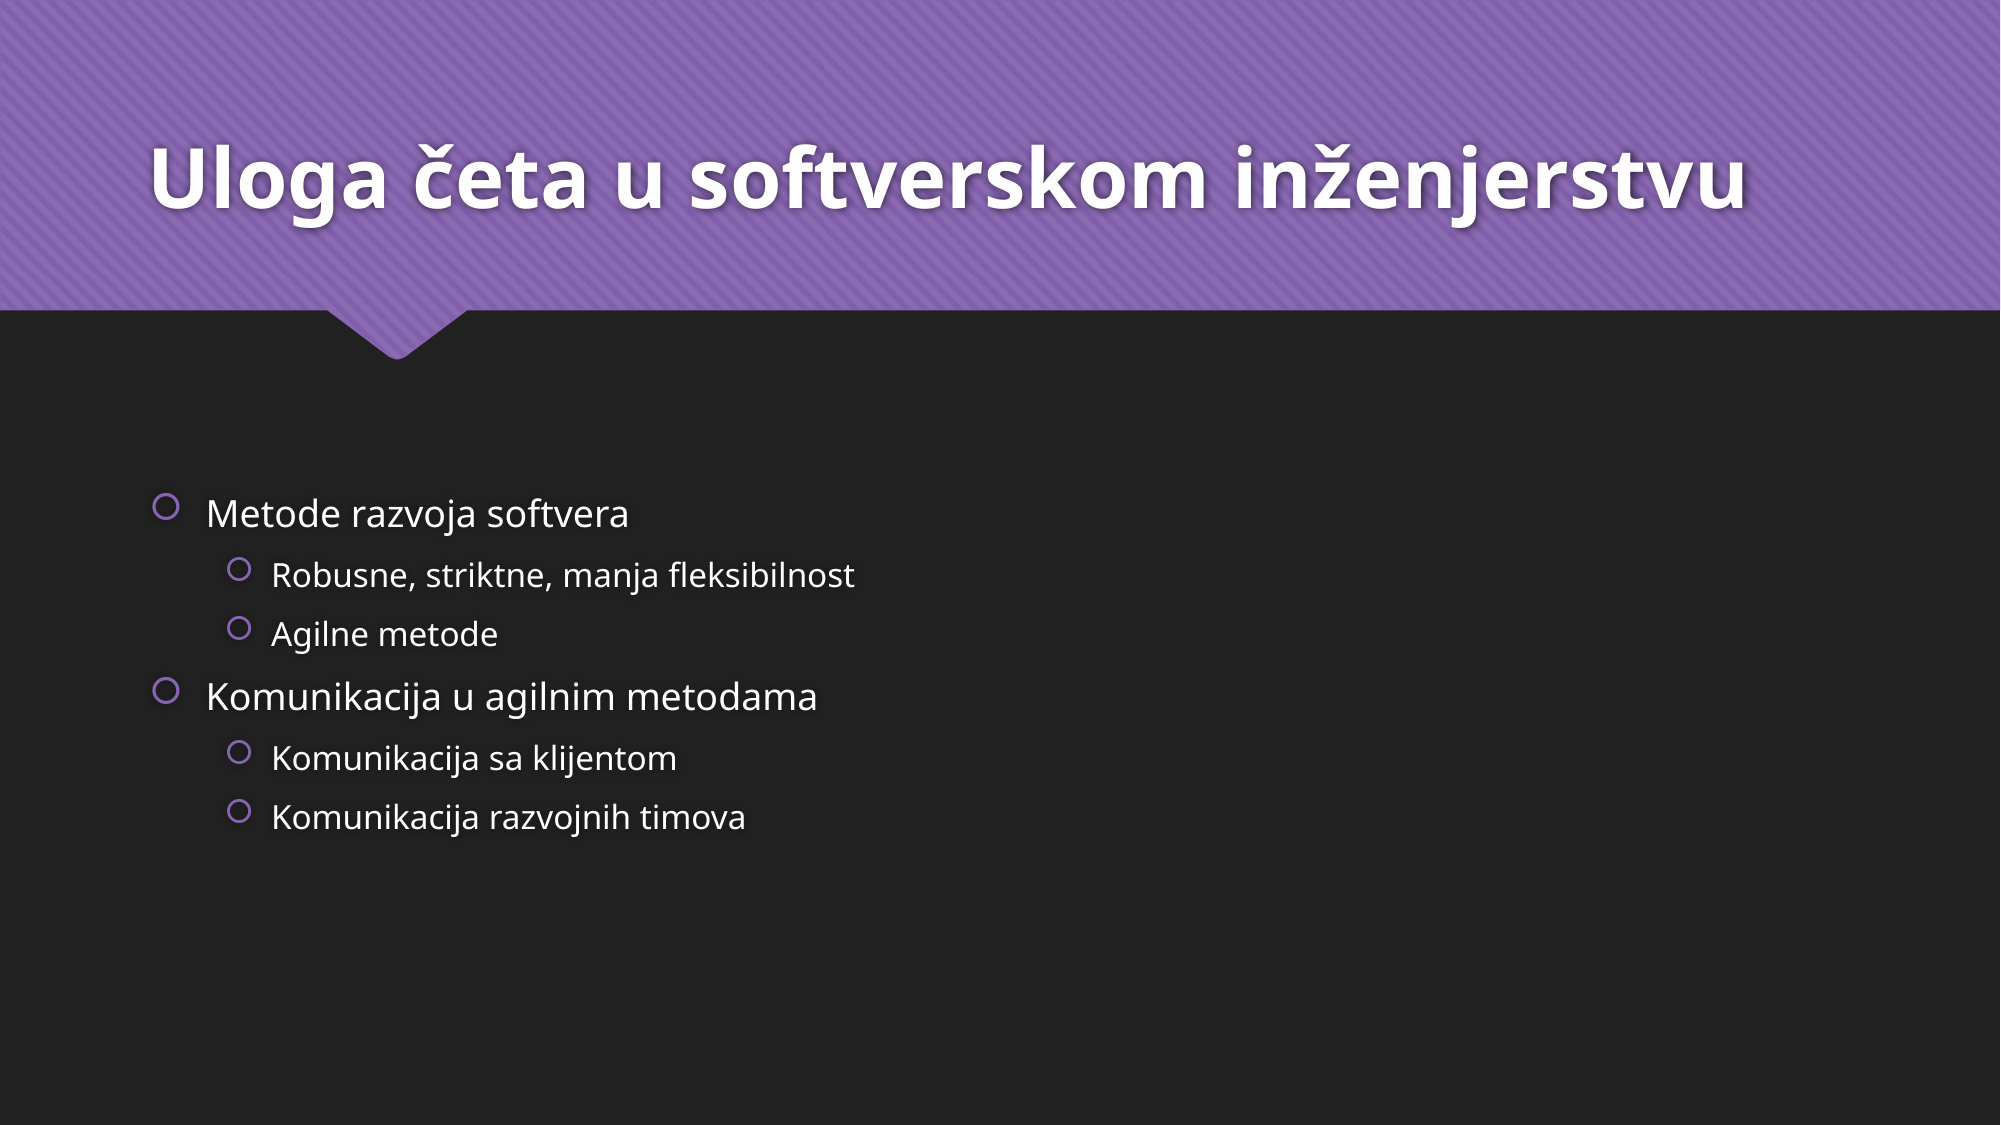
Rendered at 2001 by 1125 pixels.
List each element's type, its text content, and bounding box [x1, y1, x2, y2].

title Uloga četa u softverskom inženjerstvu [132, 73, 1868, 233]
list Metode razvoja softvera Robusne, striktne, manja fleksibilnost Agilne metode Komunikacija u agilnim metodama Komunikacija sa klijentom Komunikacija razvojnih timova [134, 364, 1866, 962]
